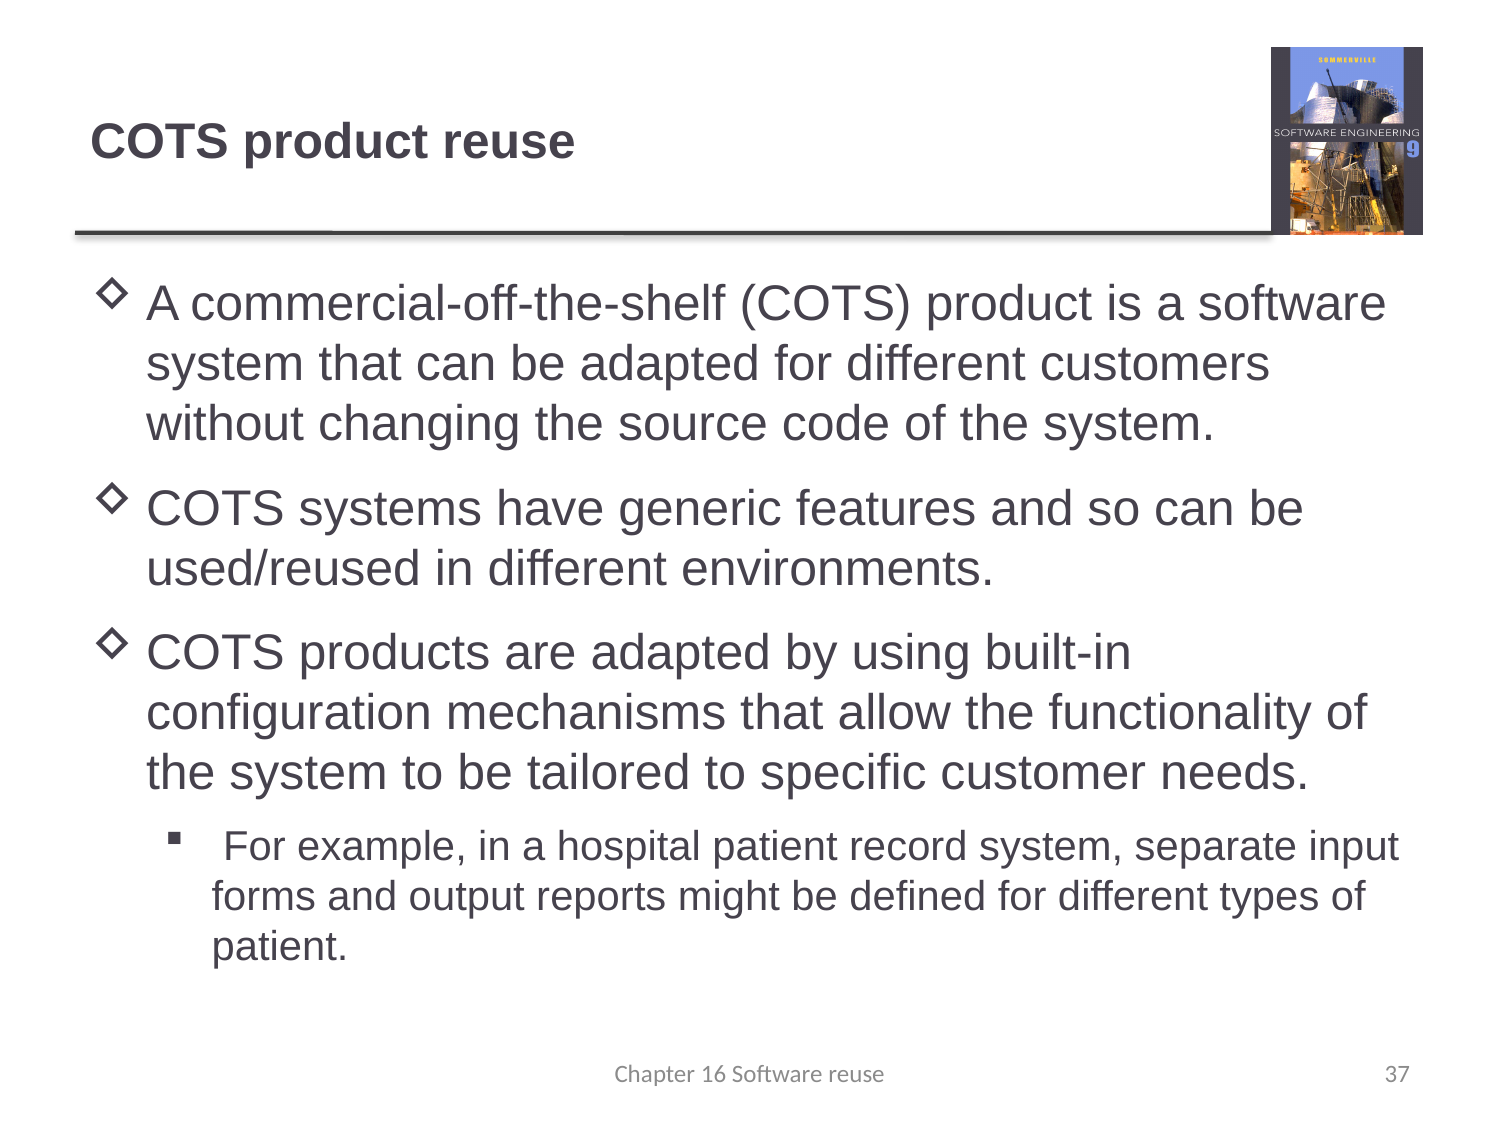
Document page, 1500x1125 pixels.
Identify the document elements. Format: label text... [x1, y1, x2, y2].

title COTS product reuse [74, 44, 1272, 233]
picture [1272, 47, 1423, 235]
footer Chapter 16 Software reuse [512, 1042, 988, 1103]
list A commercial-off-the-shelf (COTS) product is a software system that can be adapted for different customers without changing the source code of the system. COTS systems have generic features and so can be used/reused in different environments. COTS products are adapted by using built-in configuration mechanisms that allow the functionality of the system to be tailored to specific customer needs. For example, in a hospital patient record system, separate input forms and output reports might be defined for different types of patient. [75, 262, 1425, 1005]
slide_number 37 [1074, 1042, 1425, 1103]
